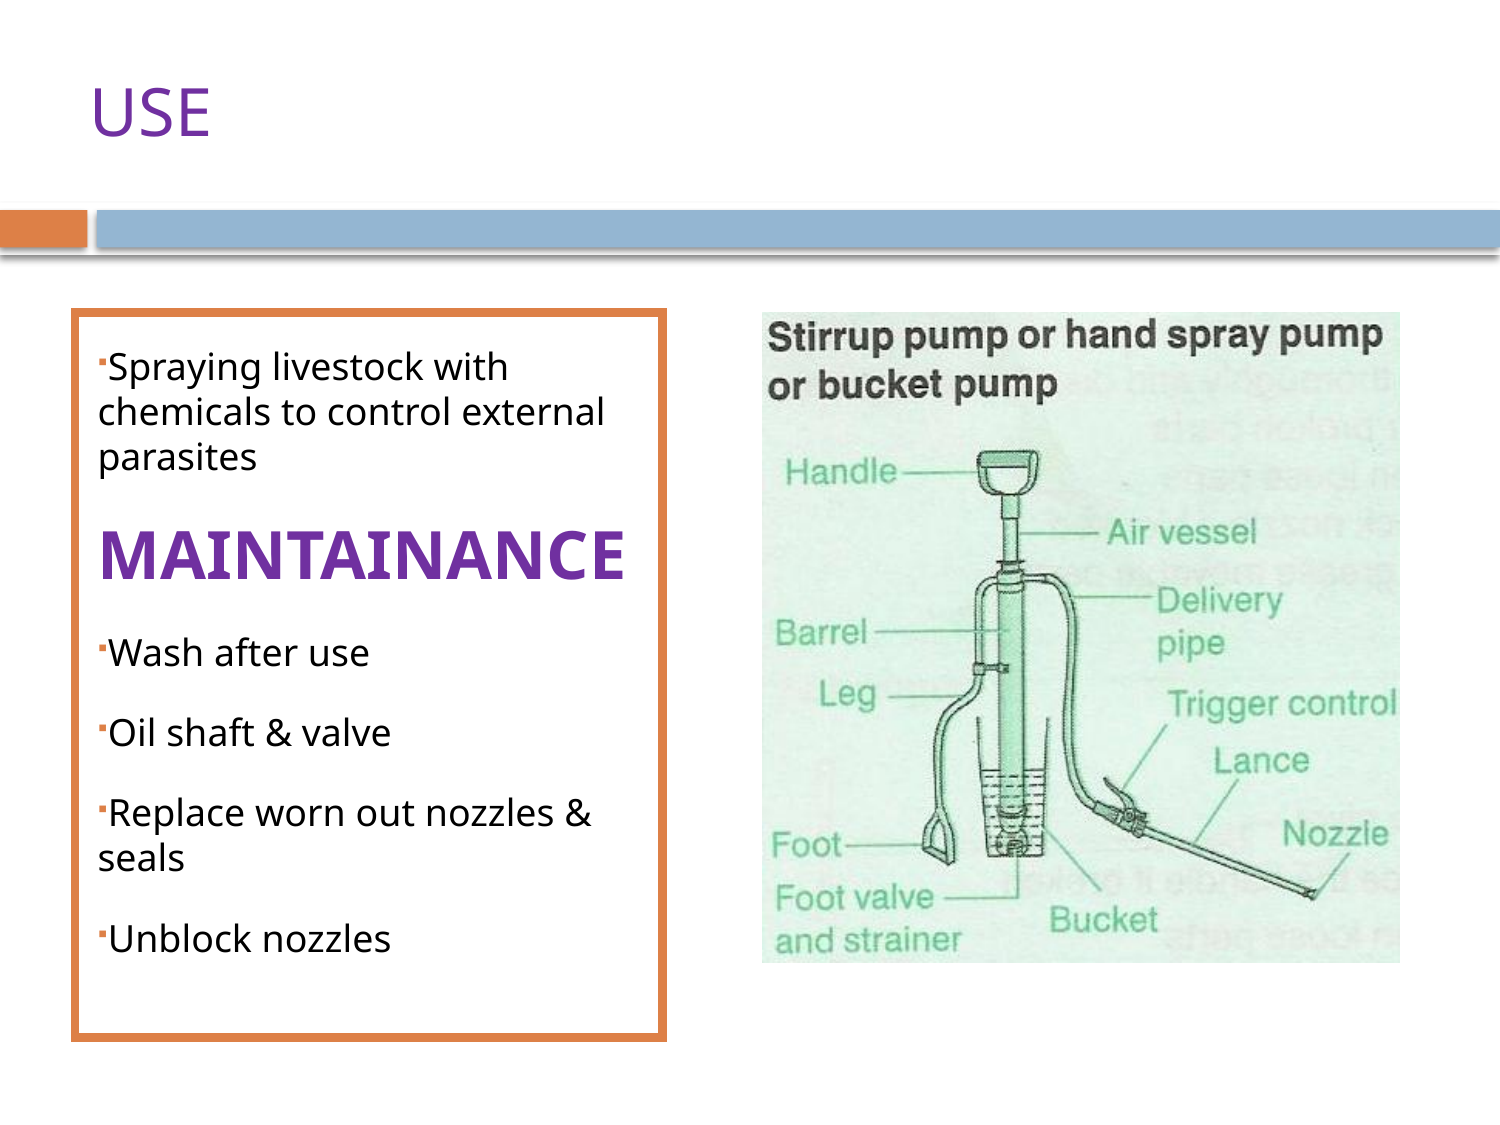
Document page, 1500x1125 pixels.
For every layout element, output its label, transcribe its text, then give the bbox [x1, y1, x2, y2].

title USE [75, 44, 569, 175]
list Spraying livestock with chemicals to control external parasites MAINTAINANCE Wash after use Oil shaft & valve Replace worn out nozzles & seals Unblock nozzles [71, 308, 667, 1042]
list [762, 312, 1401, 963]
